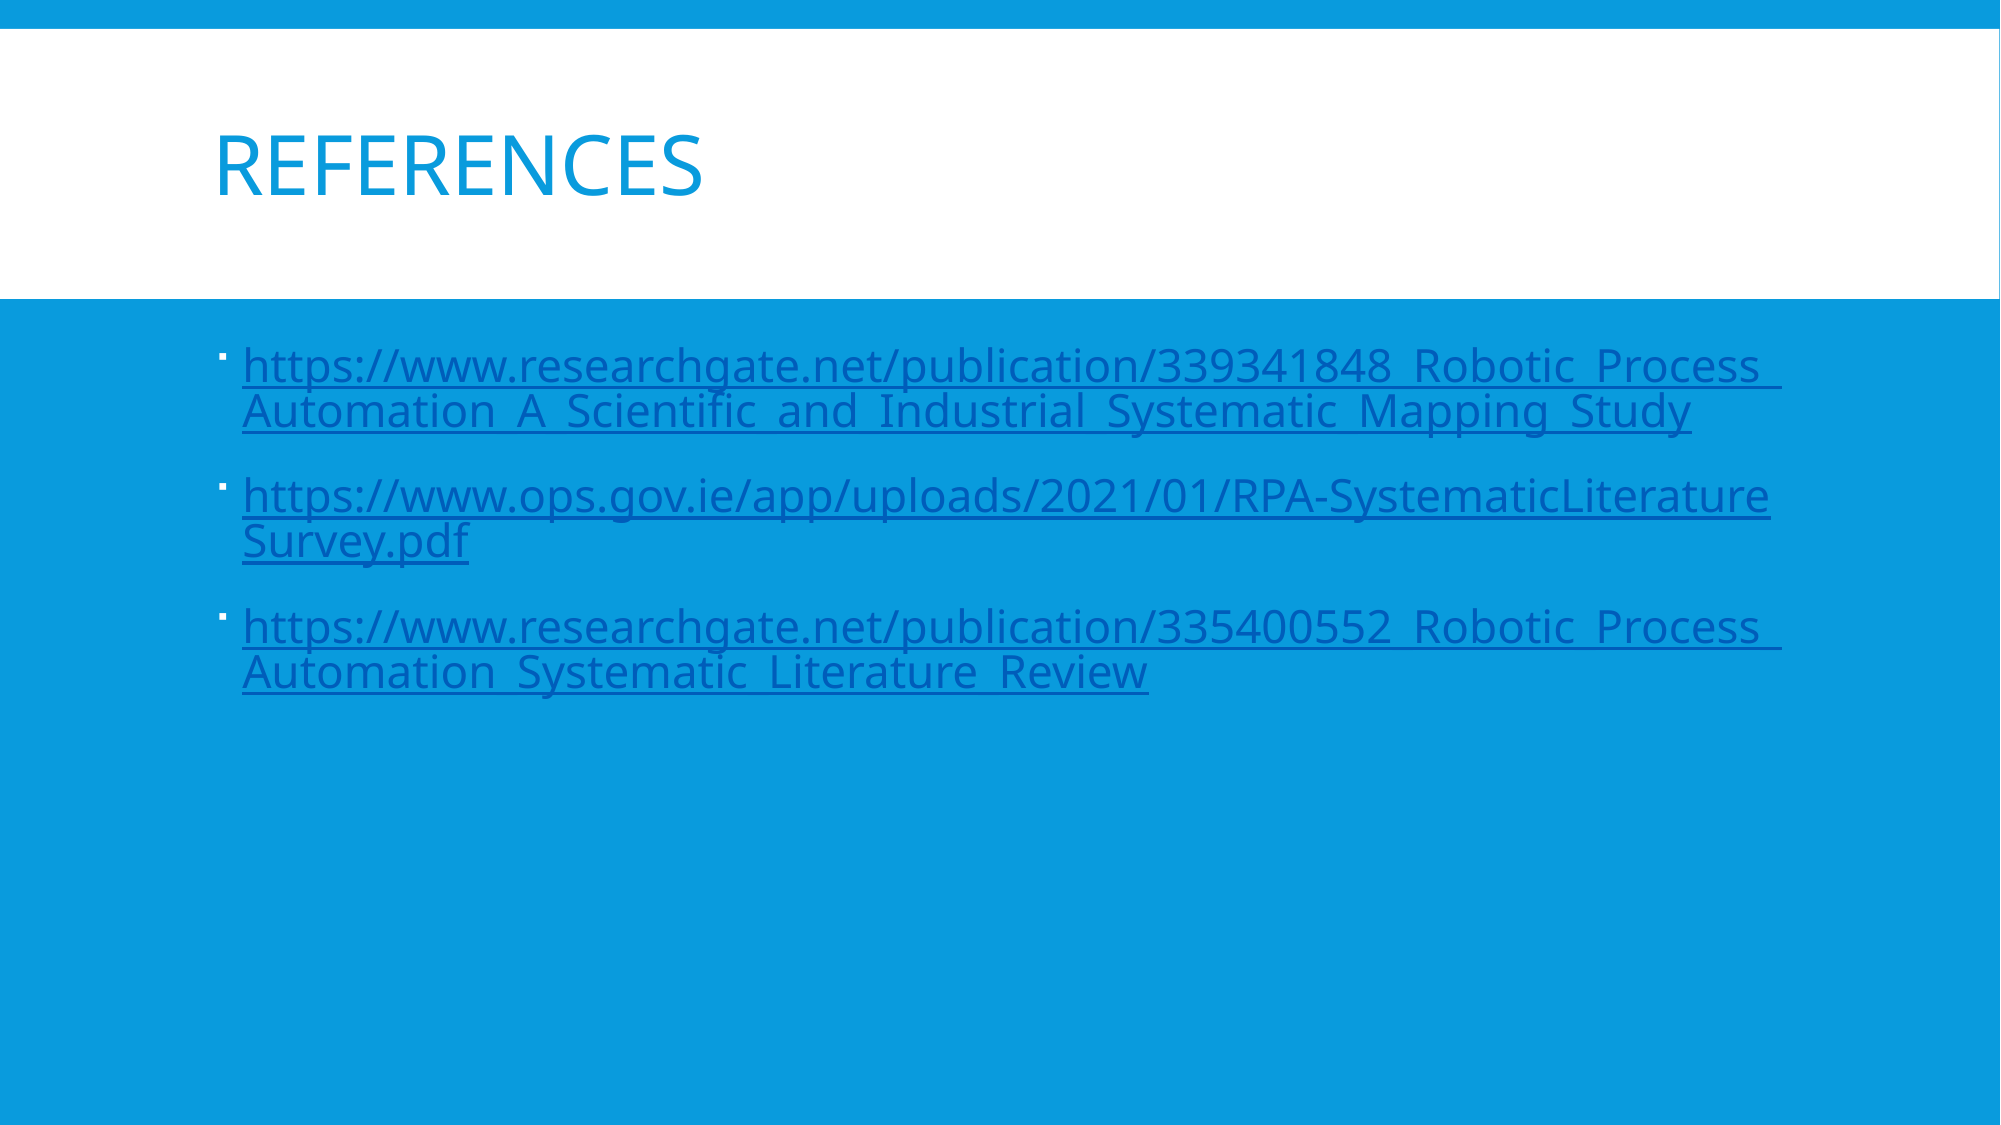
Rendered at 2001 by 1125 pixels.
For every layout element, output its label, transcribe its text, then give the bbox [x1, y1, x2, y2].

list https://www.researchgate.net/publication/339341848_Robotic_Process_Automation_A_Scientific_and_Industrial_Systematic_Mapping_Study https://www.ops.gov.ie/app/uploads/2021/01/RPA-SystematicLiteratureSurvey.pdf https://www.researchgate.net/publication/335400552_Robotic_Process_Automation_Systematic_Literature_Review [197, 329, 1803, 1020]
title references [197, 46, 1803, 295]
